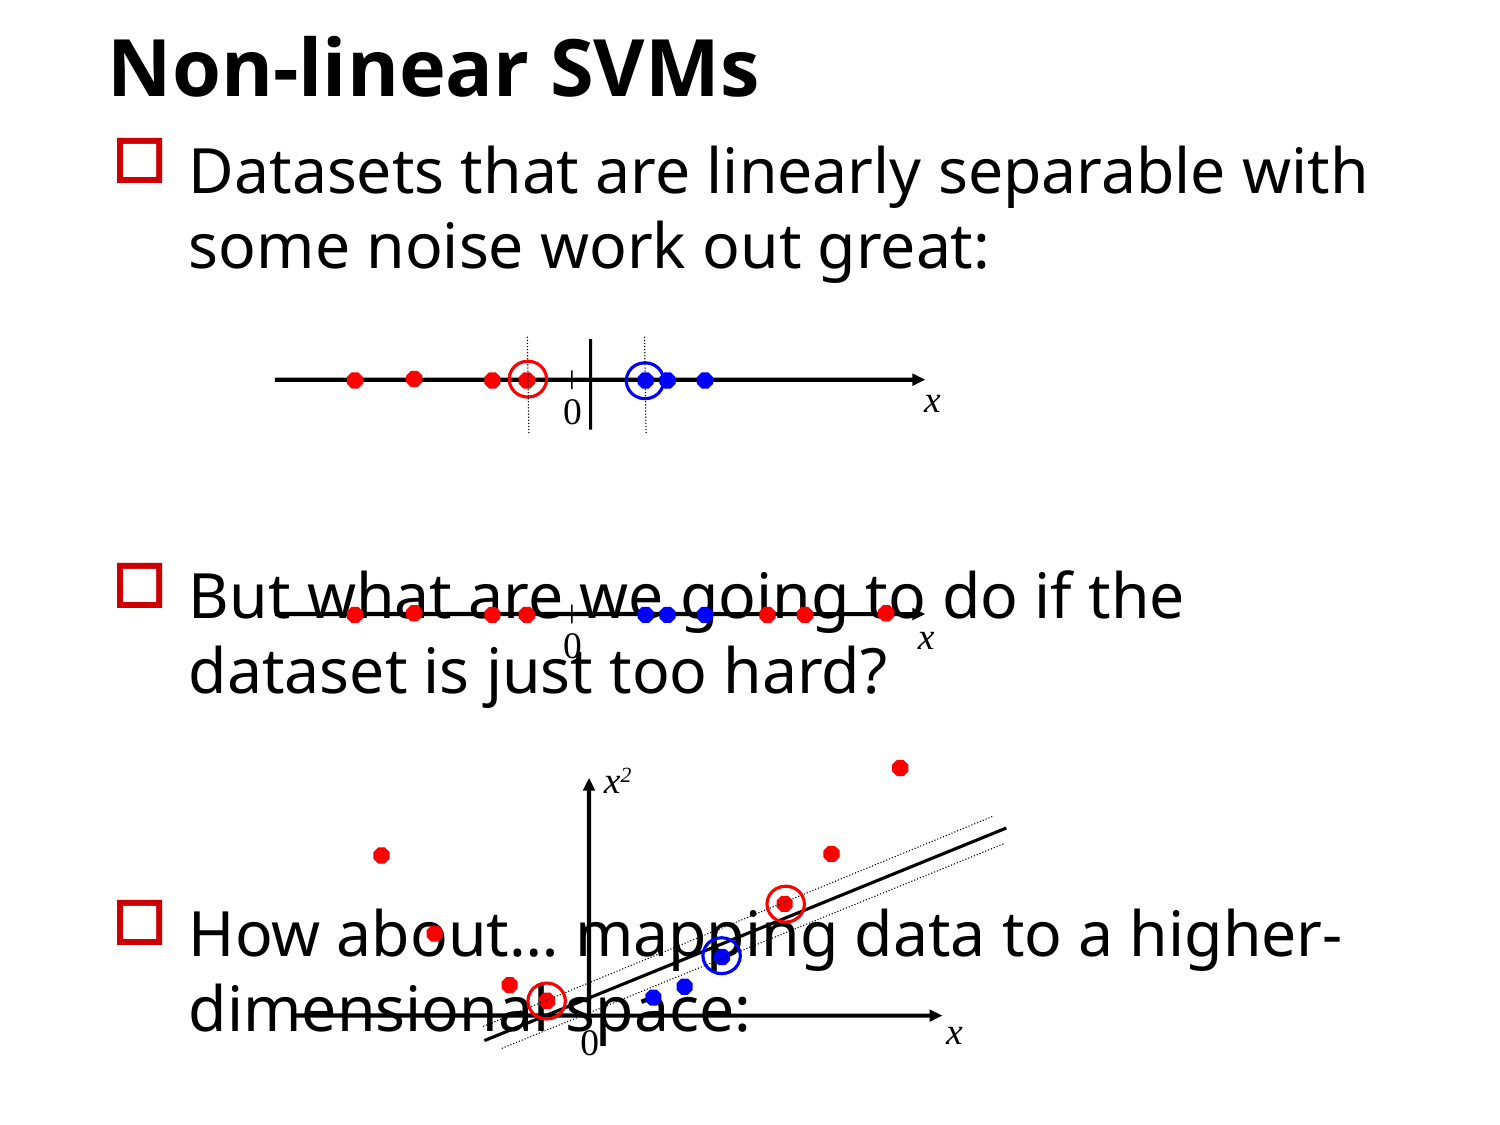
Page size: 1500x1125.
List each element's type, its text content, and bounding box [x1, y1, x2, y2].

text_box [663, 373, 675, 388]
text_box 0 [548, 379, 605, 440]
text_box [485, 373, 500, 388]
text_box [697, 373, 713, 388]
text_box [374, 848, 389, 863]
text_box [824, 846, 839, 862]
text_box [638, 607, 653, 623]
text_box x2 [589, 748, 664, 809]
text_box [660, 607, 675, 623]
text_box 0 [548, 613, 605, 674]
text_box [485, 607, 500, 623]
text_box [427, 926, 442, 941]
text_box [677, 979, 692, 995]
text_box [407, 605, 422, 621]
text_box [766, 886, 805, 923]
text_box [347, 607, 363, 623]
text_box x [909, 367, 985, 427]
text_box [626, 362, 664, 399]
text_box [407, 371, 422, 387]
text_box [527, 983, 566, 1019]
text_box x [903, 604, 979, 665]
text_box [878, 605, 894, 621]
title Non-linear SVMs [92, 16, 1406, 121]
text_box [646, 990, 661, 1005]
text_box [502, 977, 517, 993]
text_box [702, 937, 741, 974]
text_box [760, 607, 775, 623]
text_box [892, 760, 908, 776]
text_box [347, 373, 363, 388]
list Datasets that are linearly separable with some noise work out great: But what are we going to do if the dataset is just too hard? How about… mapping data to a higher-dimensional space: [96, 123, 1410, 931]
text_box x [931, 999, 1007, 1060]
text_box [582, 778, 590, 1022]
text_box [519, 607, 535, 623]
text_box [697, 607, 713, 623]
text_box 0 [565, 1010, 622, 1071]
text_box [797, 607, 813, 623]
text_box [509, 361, 547, 398]
